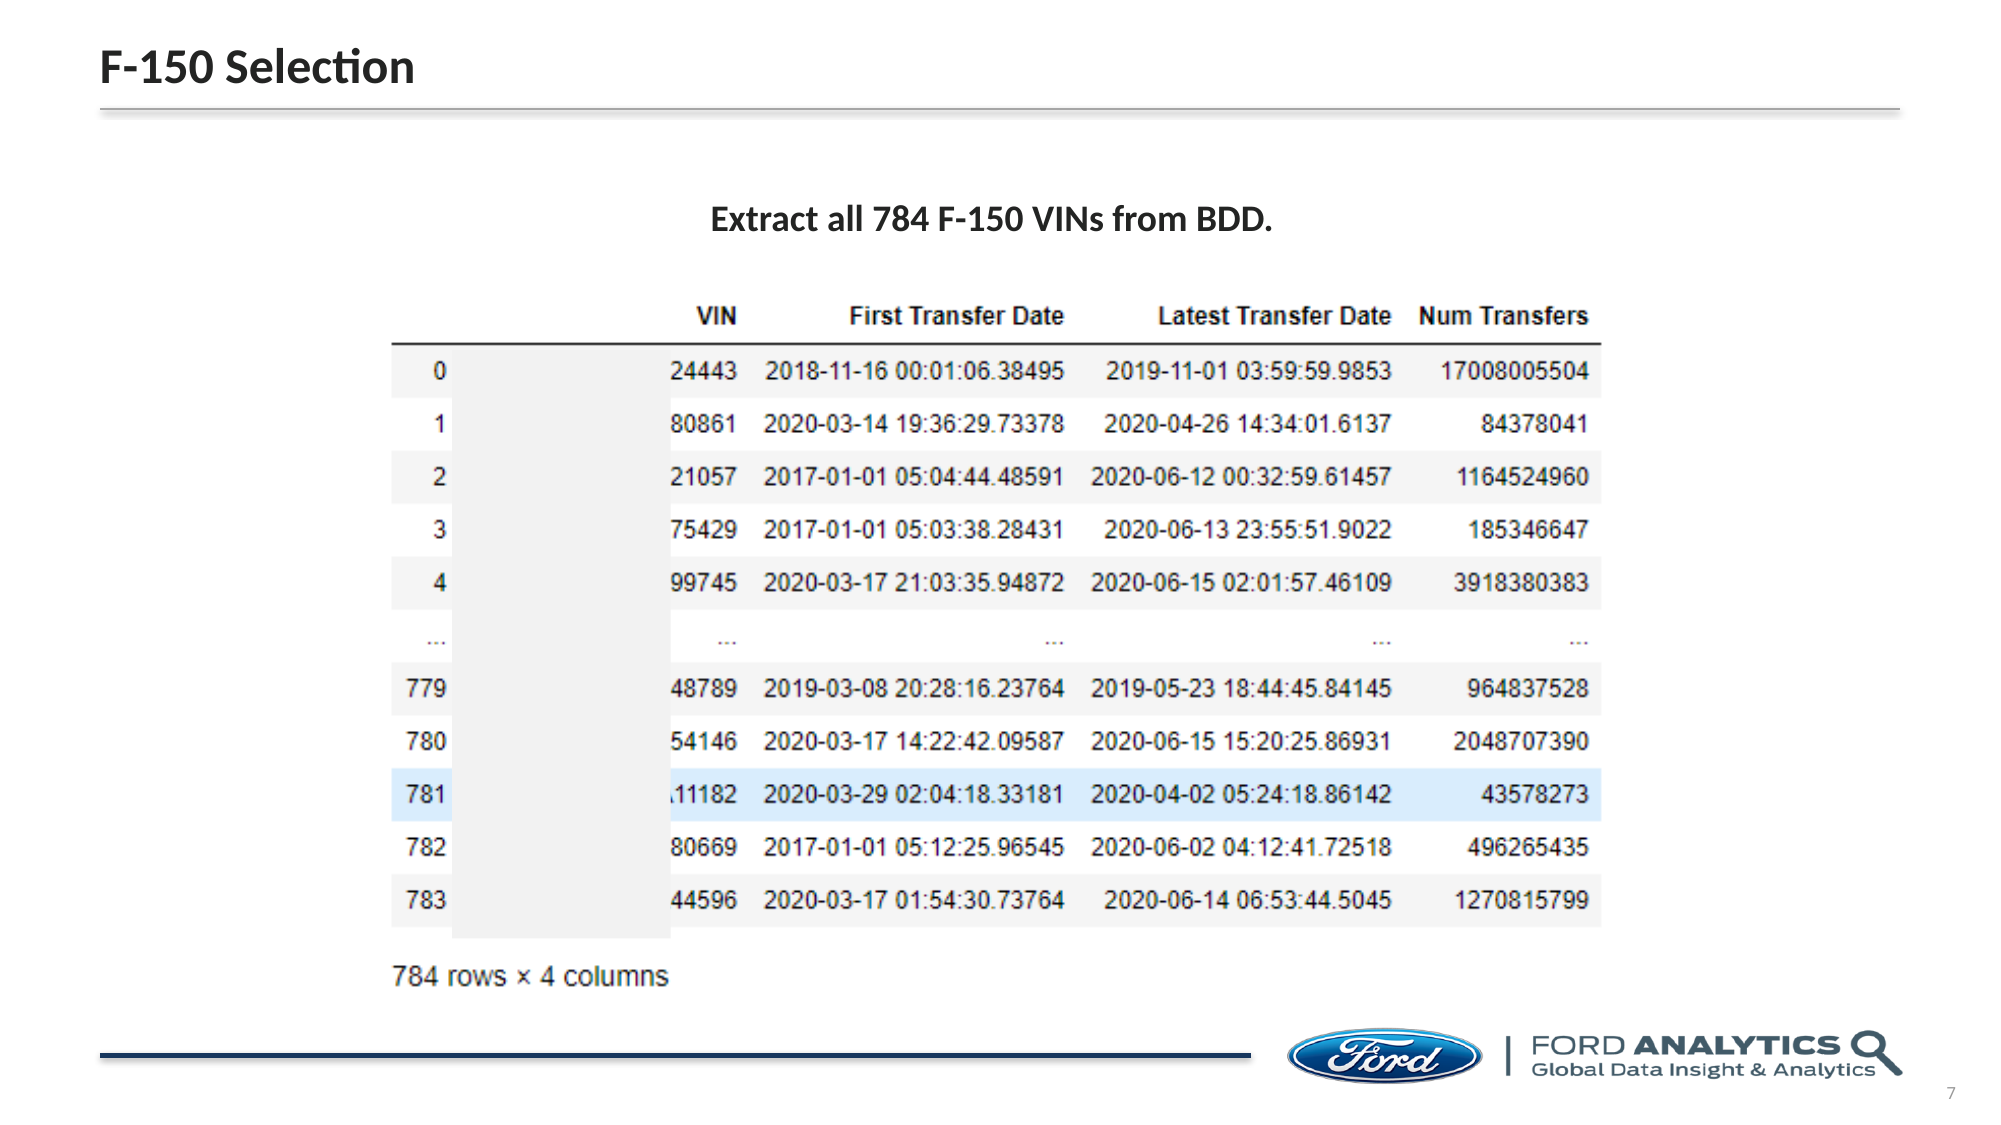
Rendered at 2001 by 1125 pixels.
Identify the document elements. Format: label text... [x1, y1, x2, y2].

slide_number 7 [1903, 1064, 2000, 1124]
picture [1285, 1023, 1905, 1088]
list Extract all 784 F-150 VINs from BDD. [634, 186, 1366, 261]
title F-150 Selection [99, 24, 1900, 102]
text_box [381, 262, 1618, 1011]
